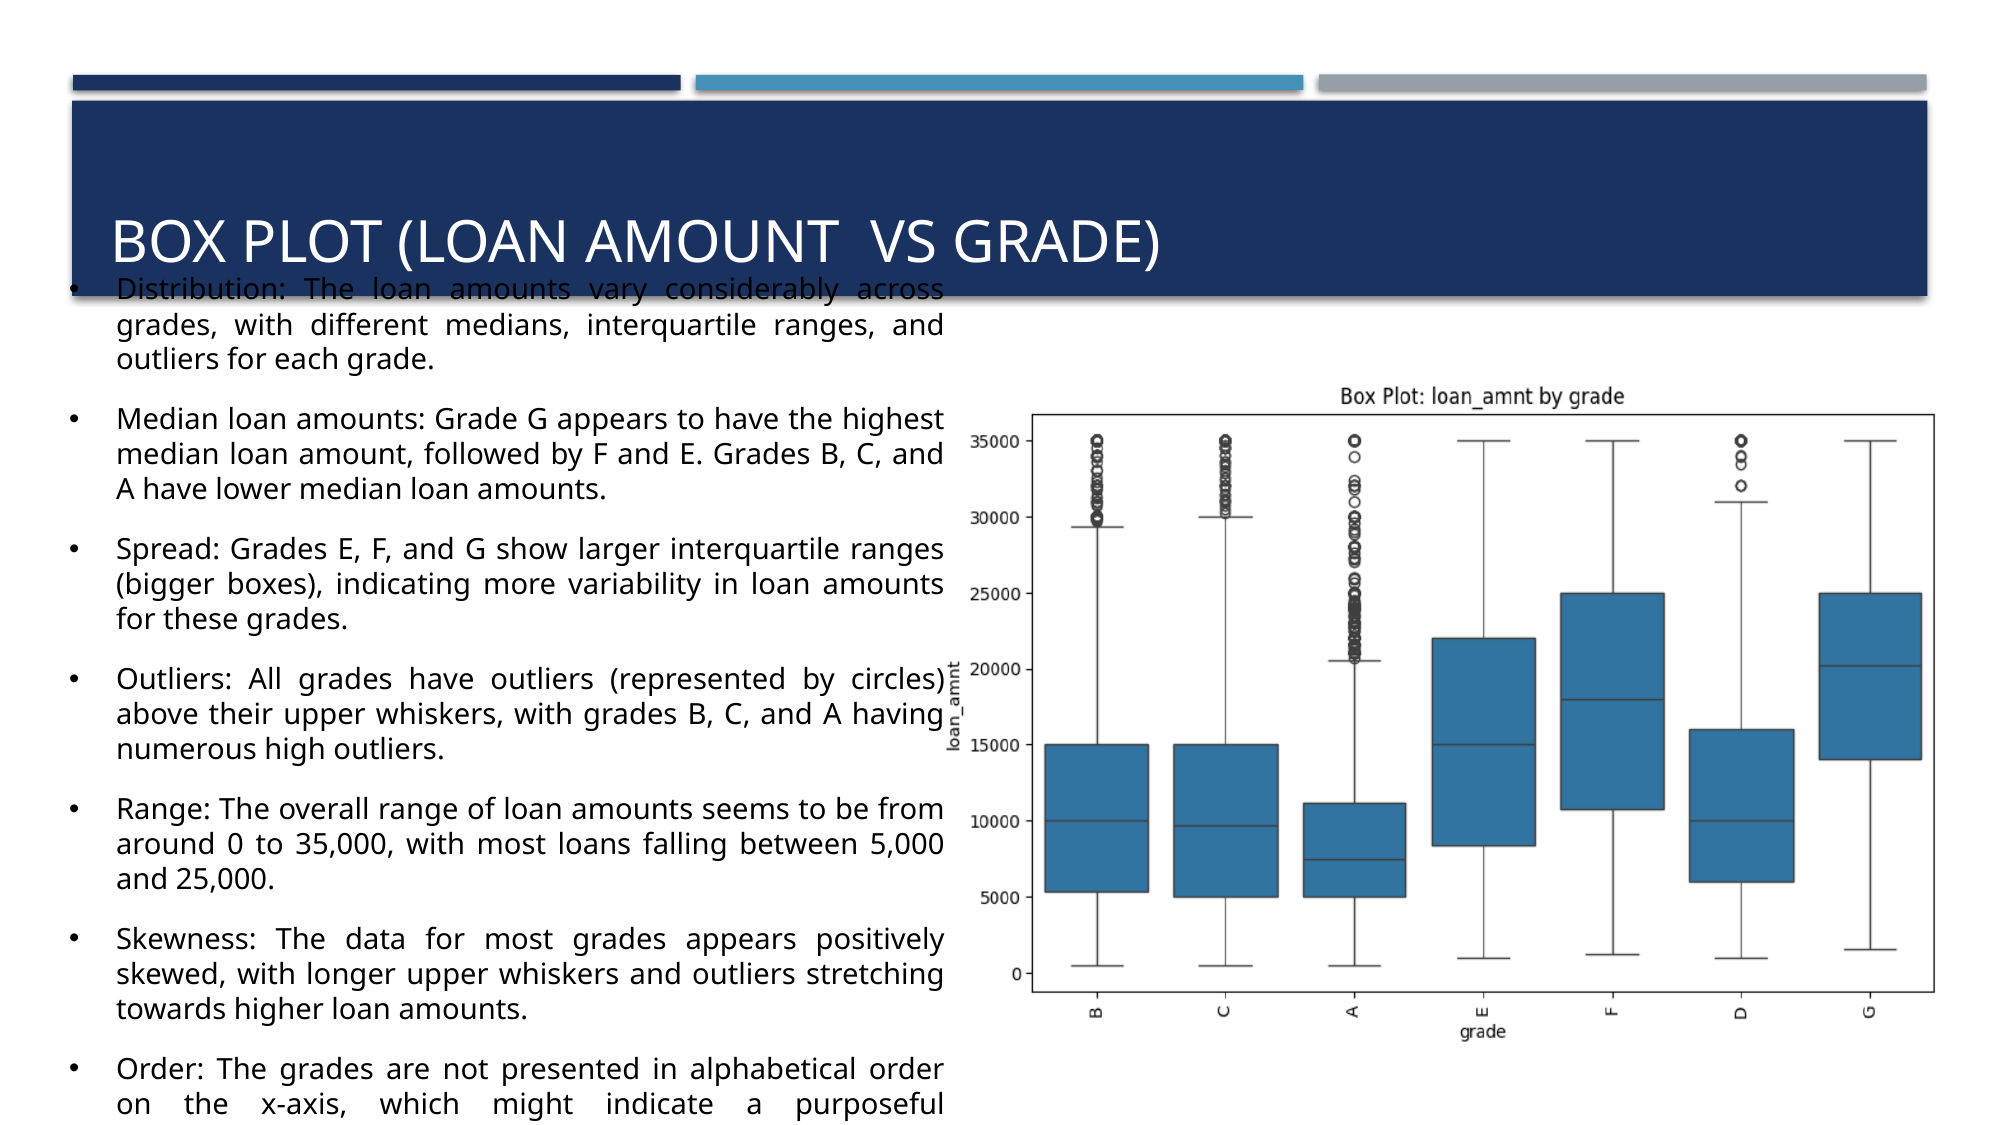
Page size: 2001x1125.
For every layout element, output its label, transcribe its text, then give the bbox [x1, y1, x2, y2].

title Box Plot (loan amount vs grade) [95, 115, 1905, 282]
text_box Distribution: The loan amounts vary considerably across grades, with different medians, interquartile ranges, and outliers for each grade. Median loan amounts: Grade G appears to have the highest median loan amount, followed by F and E. Grades B, C, and A have lower median loan amounts. Spread: Grades E, F, and G show larger interquartile ranges (bigger boxes), indicating more variability in loan amounts for these grades. Outliers: All grades have outliers (represented by circles) above their upper whiskers, with grades B, C, and A having numerous high outliers. Range: The overall range of loan amounts seems to be from around 0 to 35,000, with most loans falling between 5,000 and 25,000. Skewness: The data for most grades appears positively skewed, with longer upper whiskers and outliers stretching towards higher loan amounts. Order: The grades are not presented in alphabetical order on the x-axis, which might indicate a purposeful arrangement based on some other criterion. [54, 215, 961, 1125]
picture [925, 382, 2000, 1051]
